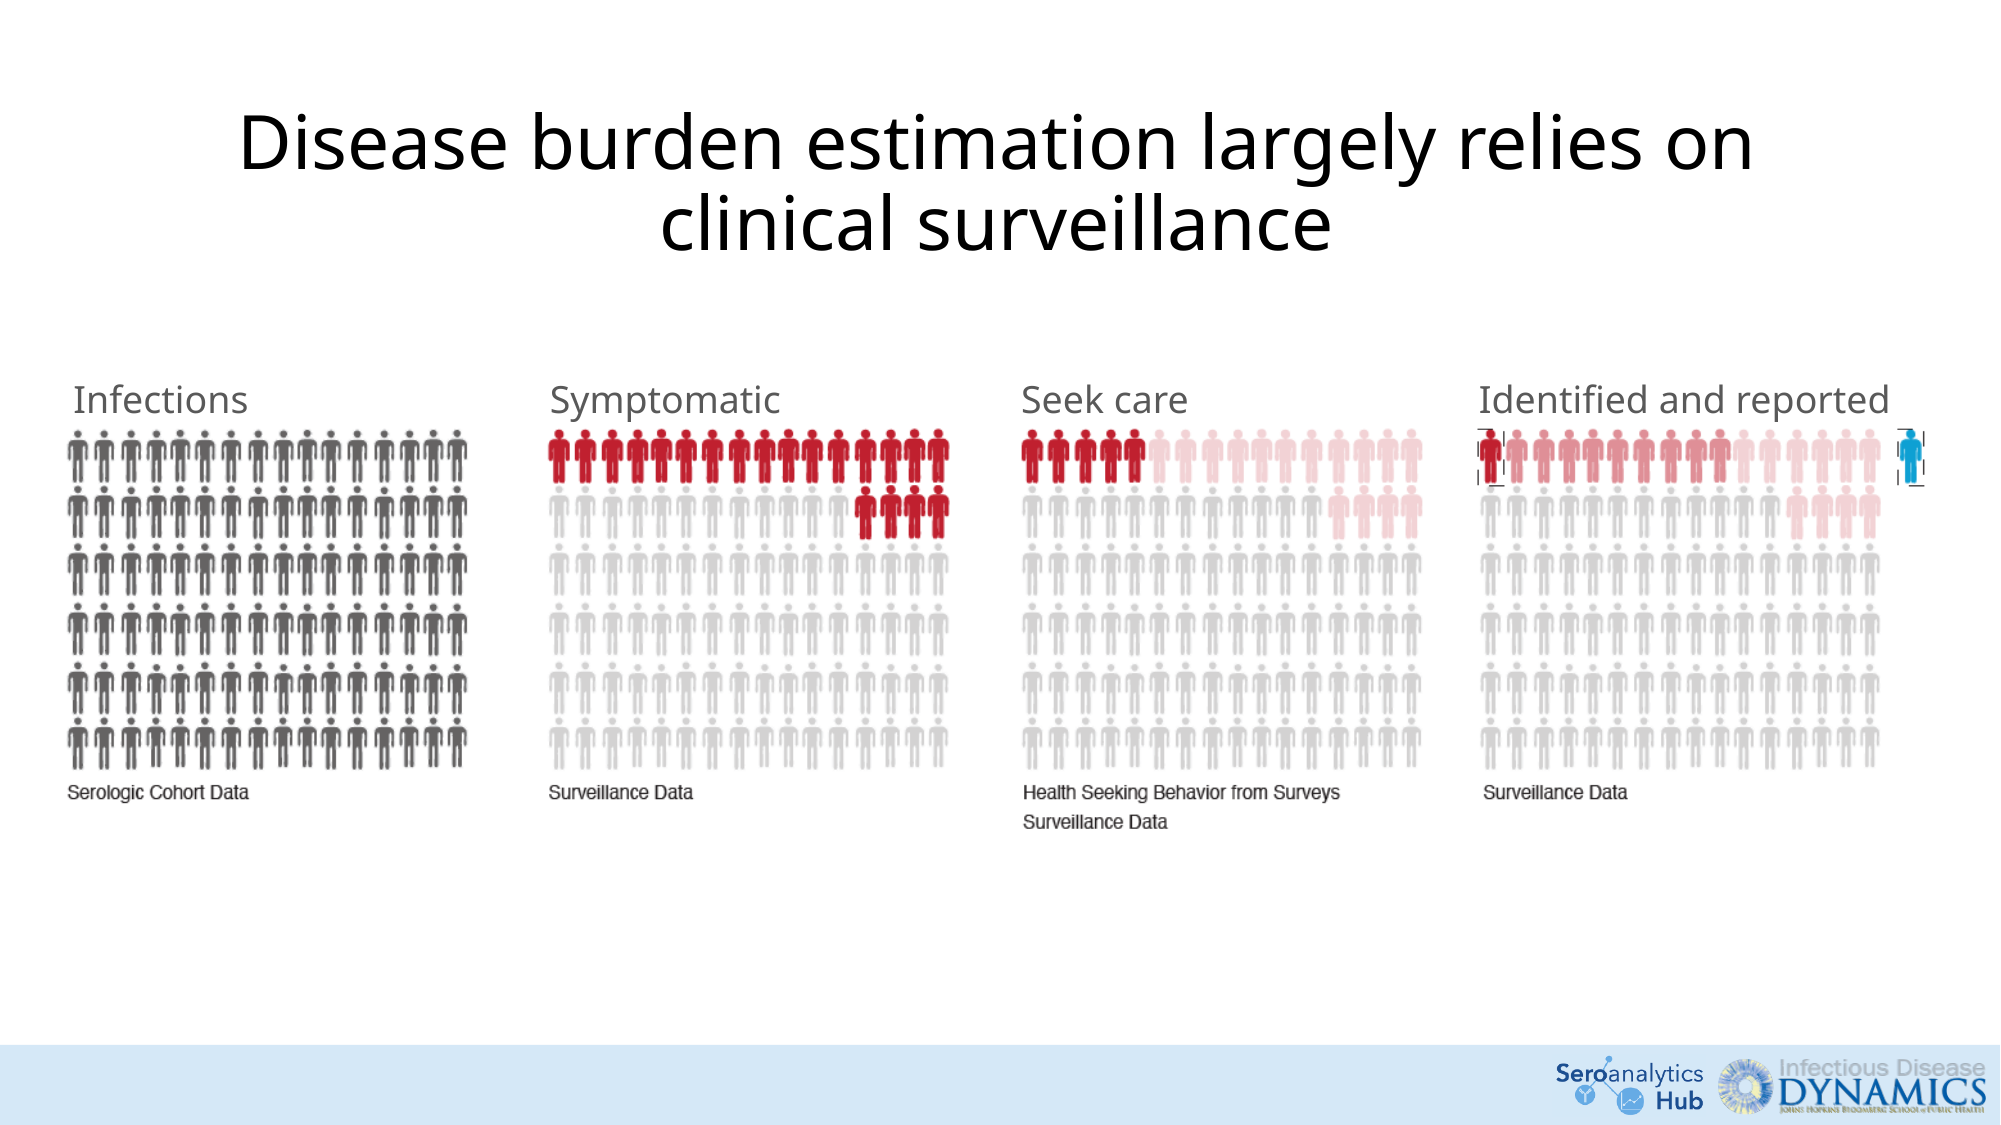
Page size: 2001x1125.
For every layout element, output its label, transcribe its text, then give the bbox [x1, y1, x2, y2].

picture [45, 345, 1955, 865]
picture [1719, 1059, 1986, 1115]
title Disease burden estimation largely relies on clinical surveillance [135, 76, 1860, 295]
